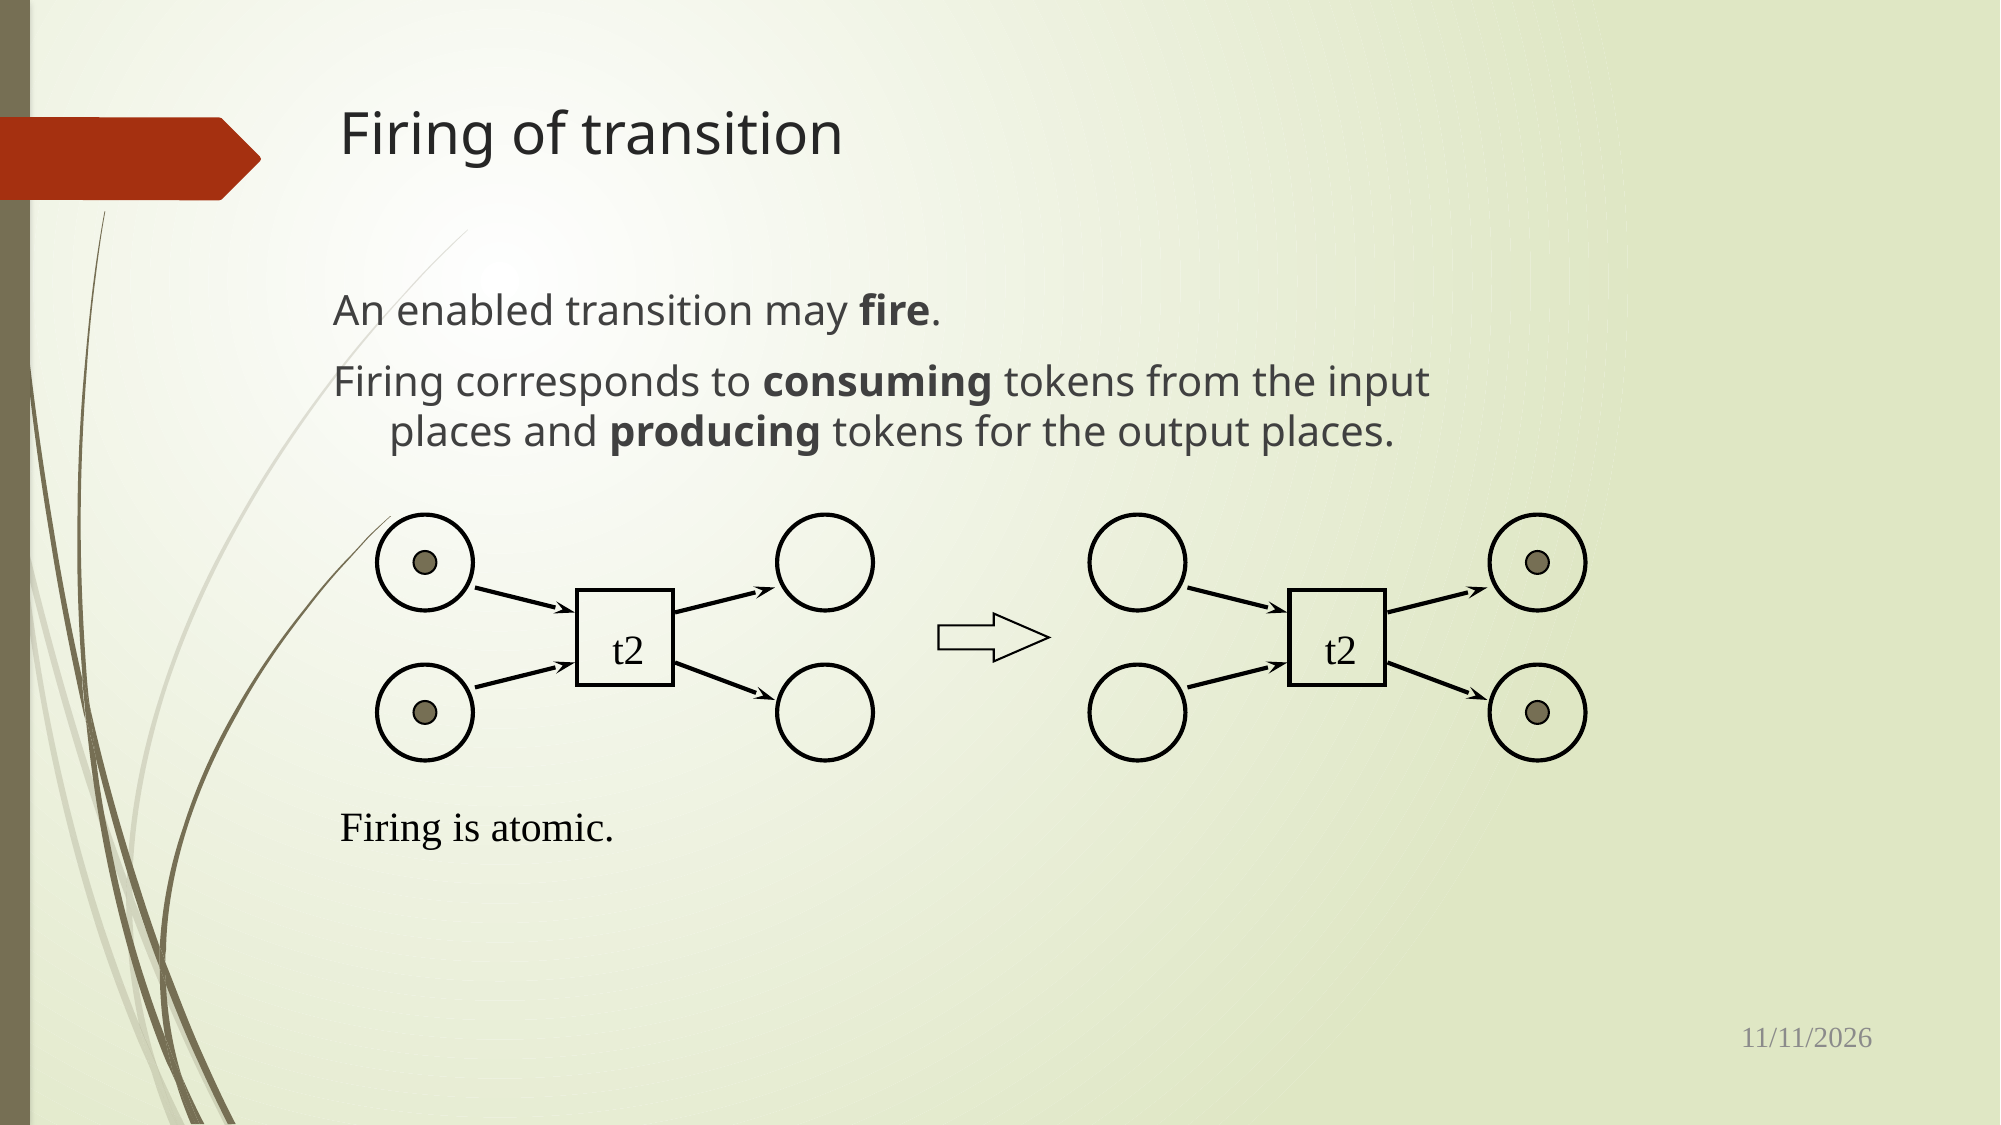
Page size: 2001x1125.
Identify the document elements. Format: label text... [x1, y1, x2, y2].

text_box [376, 514, 874, 761]
text_box [938, 613, 1049, 662]
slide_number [1699, 1005, 1888, 1067]
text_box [1089, 514, 1586, 761]
list An enabled transition may fire. Firing corresponds to consuming tokens from the input places and producing tokens for the output places. [317, 276, 1565, 490]
title Firing of transition [324, 88, 1252, 227]
text_box Firing is atomic. [324, 797, 663, 878]
